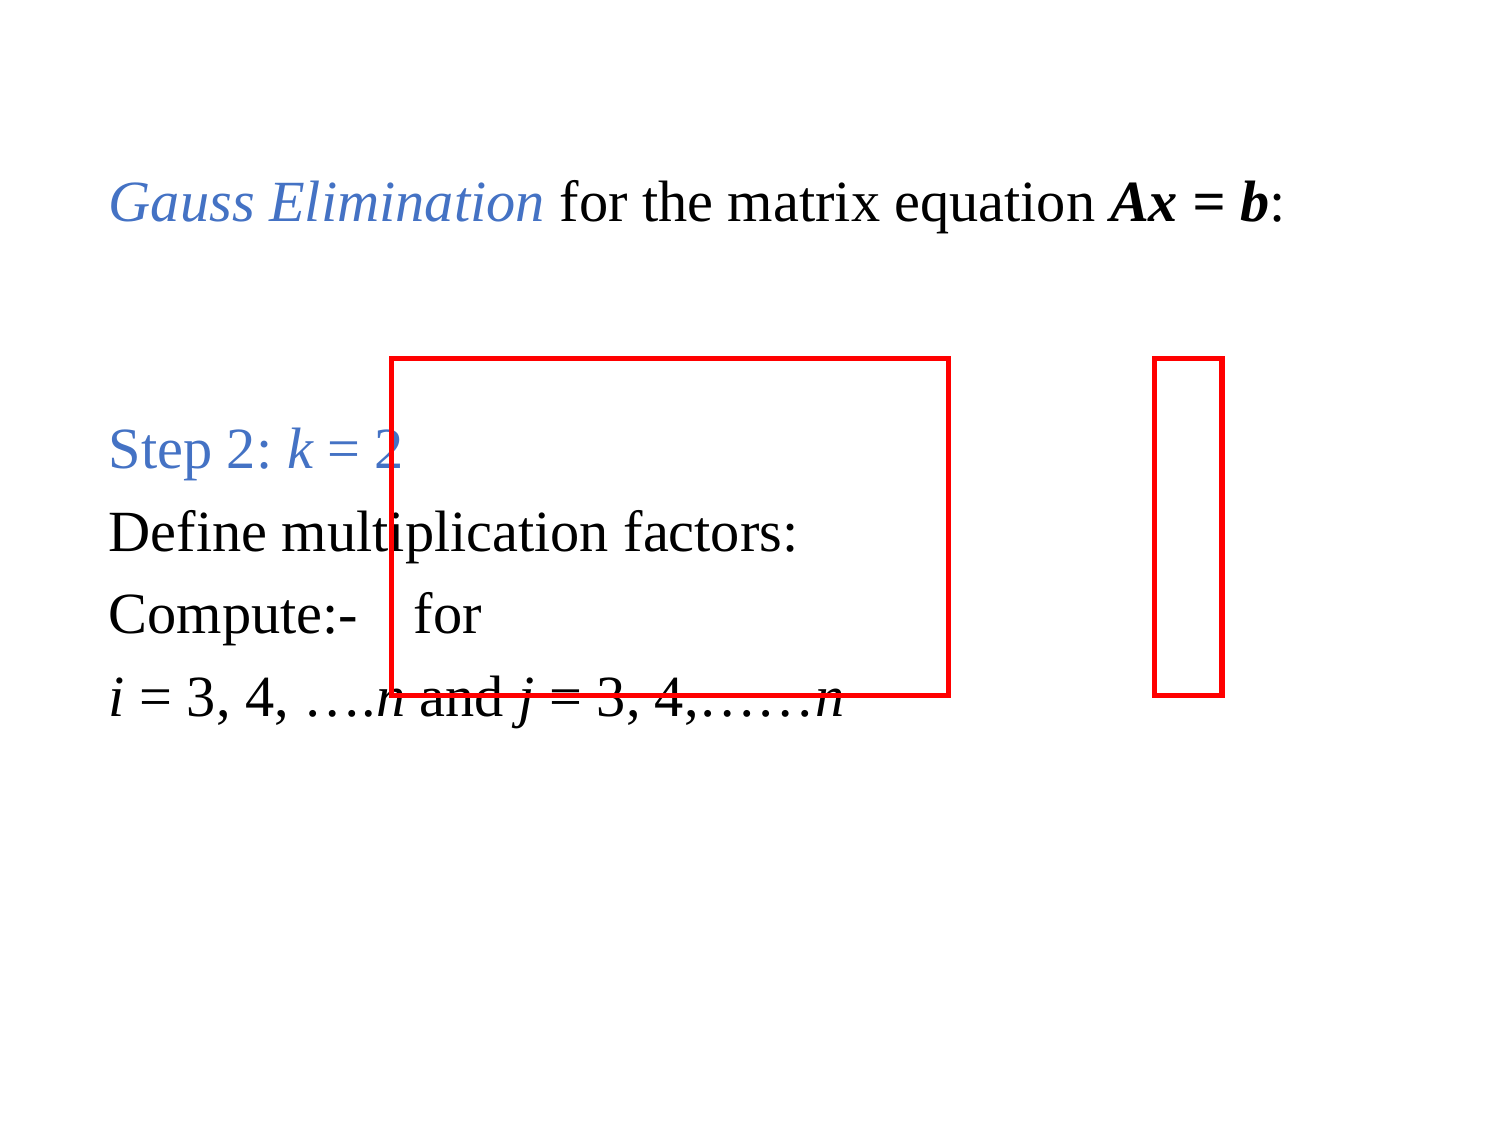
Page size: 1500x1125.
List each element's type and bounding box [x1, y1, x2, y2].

text_box [1153, 358, 1223, 697]
text_box [390, 358, 949, 697]
